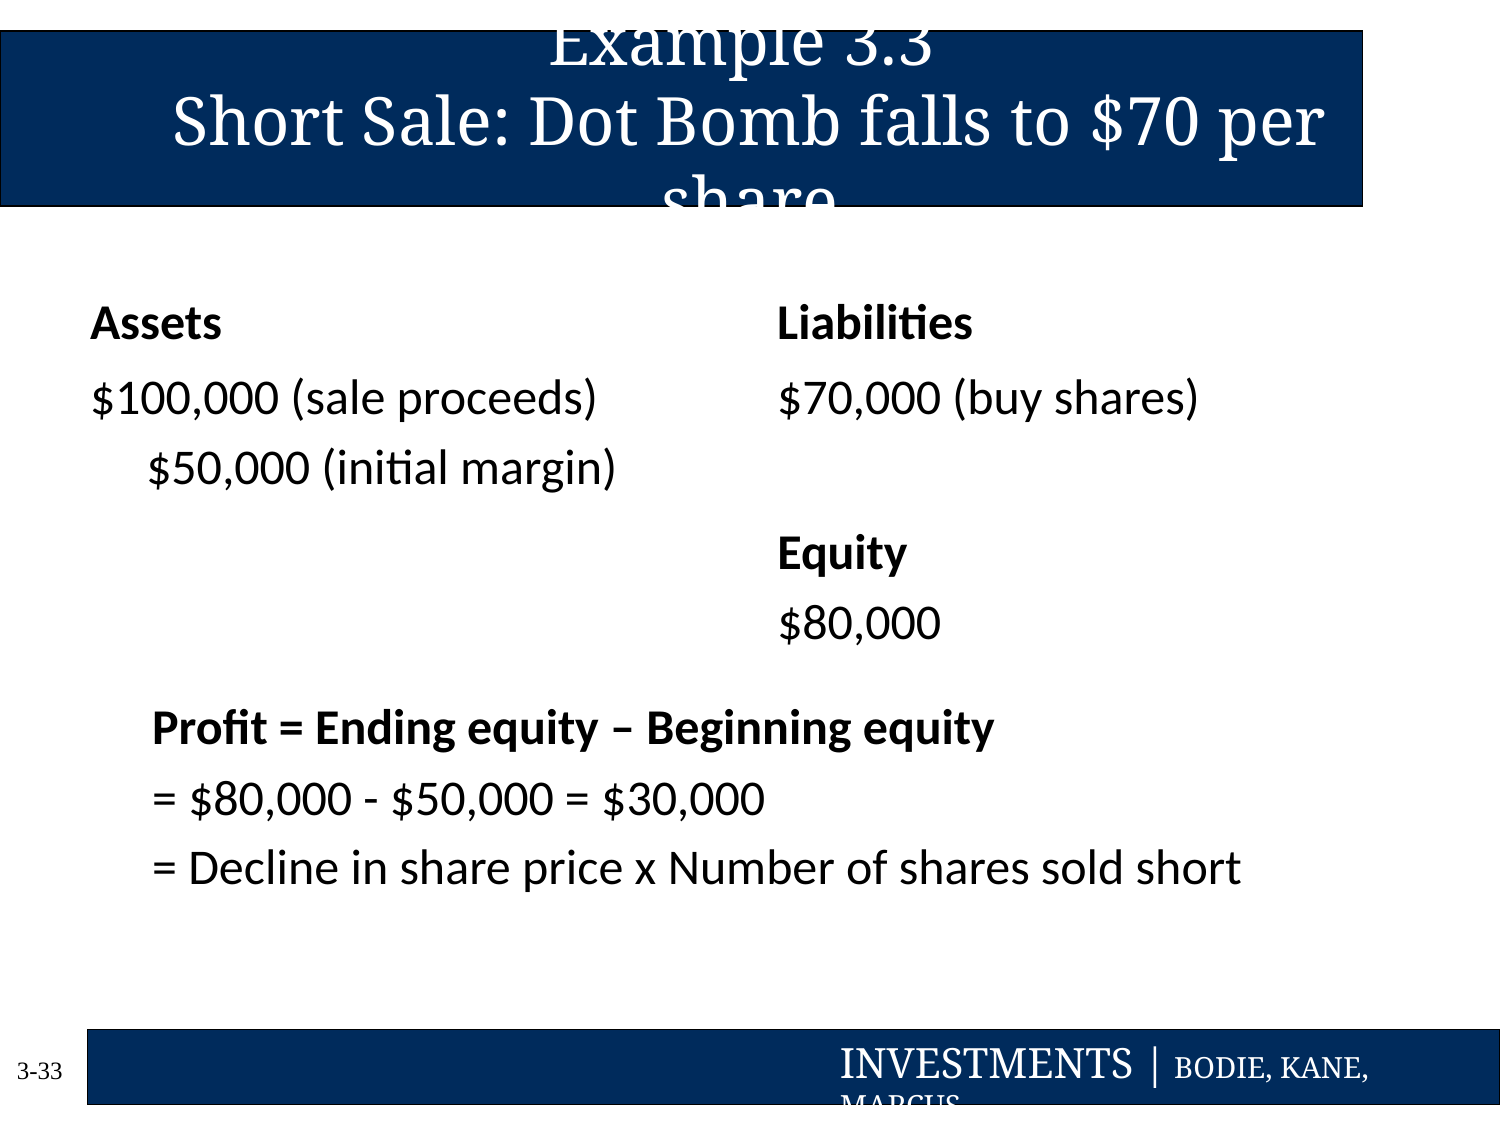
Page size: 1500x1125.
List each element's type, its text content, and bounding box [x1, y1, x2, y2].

list $70,000 (buy shares) [761, 356, 1426, 1006]
list Liabilities [761, 251, 1426, 356]
title Example 3.3 Short Sale: Dot Bomb falls to $70 per share [74, 24, 1426, 213]
text_box Profit = Ending equity – Beginning equity = $80,000 - $50,000 = $30,000 = Decline in share price x Number of shares sold short [137, 687, 1413, 938]
list Assets [74, 251, 738, 356]
list $100,000 (sale proceeds) $50,000 (initial margin) [74, 356, 738, 1006]
text_box Equity $80,000 [762, 512, 1113, 687]
